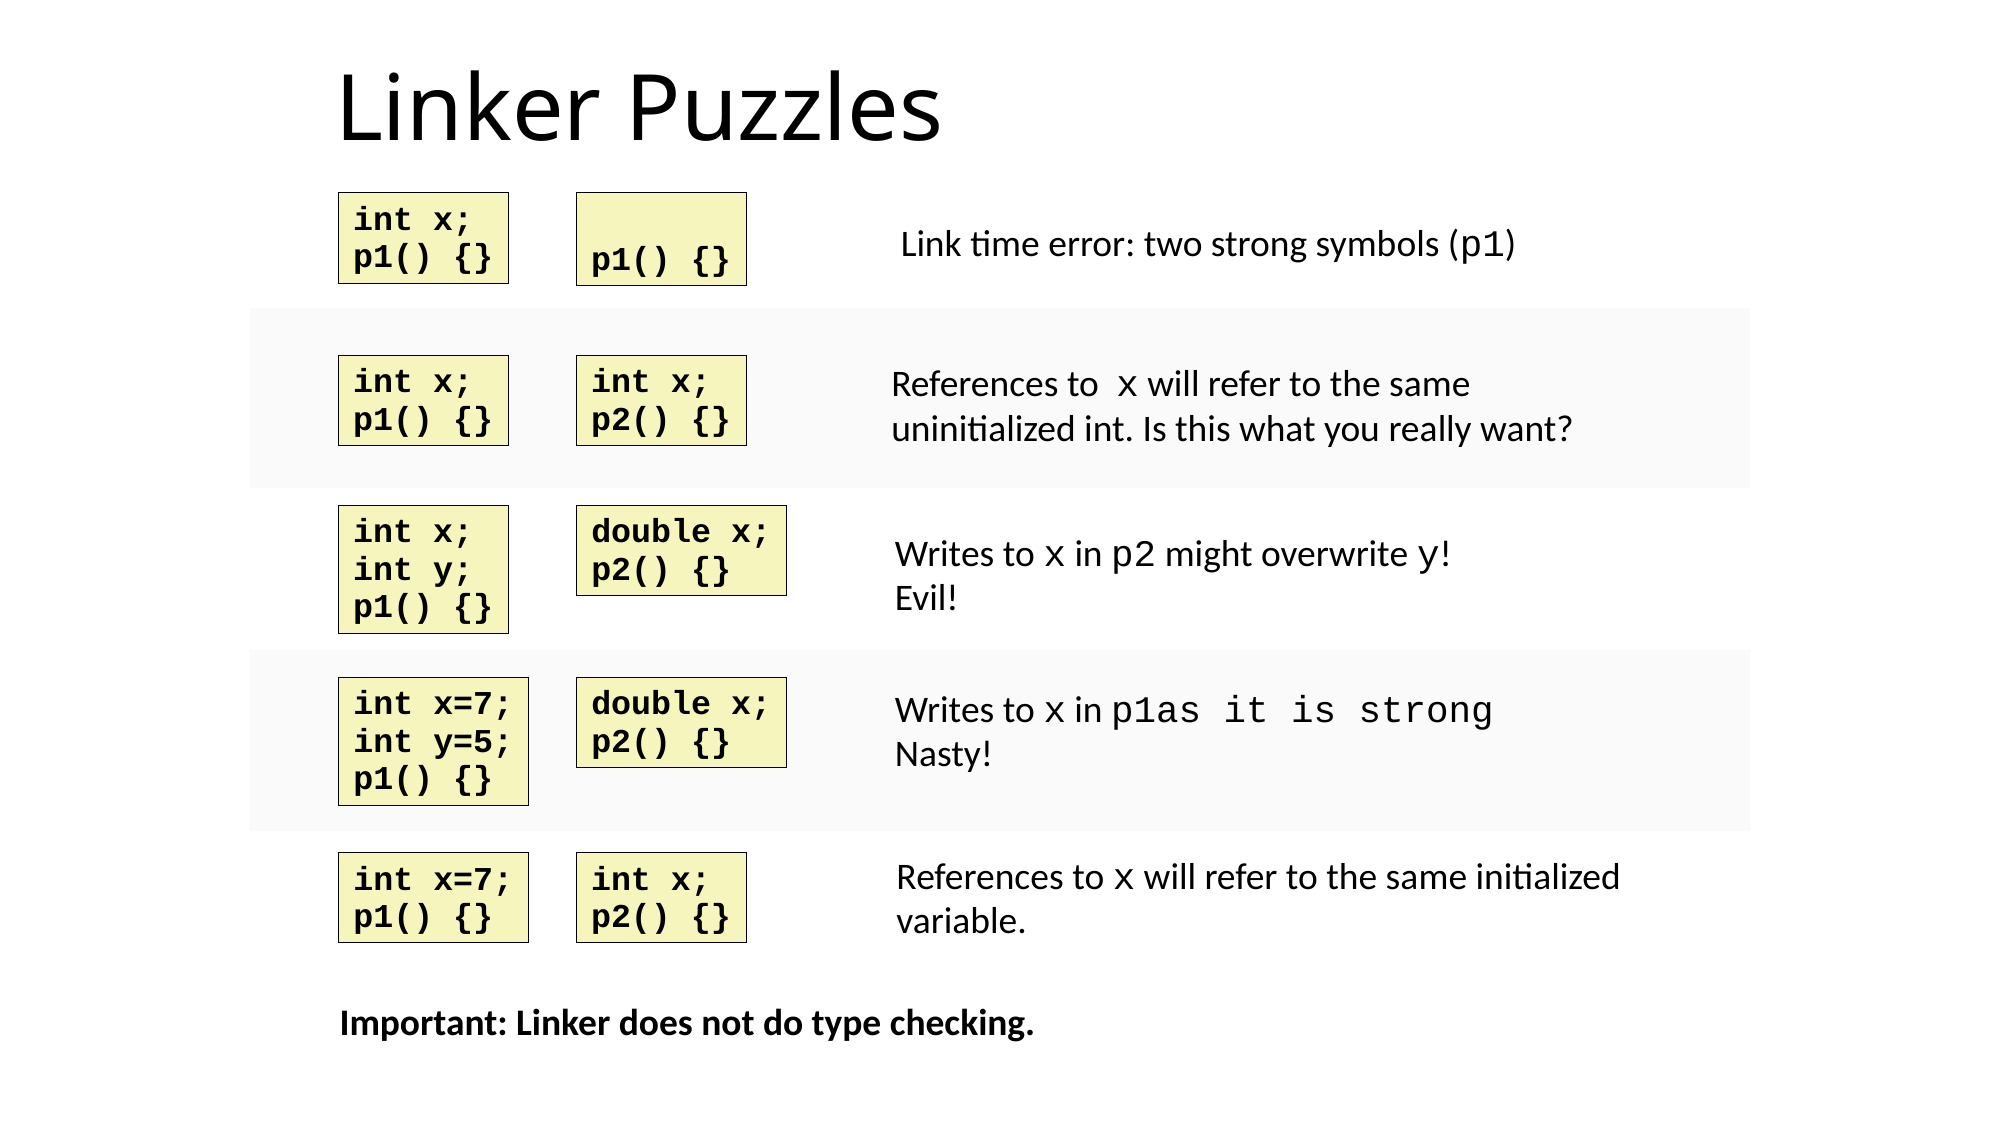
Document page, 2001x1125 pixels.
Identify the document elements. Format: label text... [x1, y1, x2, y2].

text_box int x; p1() {} [338, 192, 509, 283]
text_box [249, 649, 1750, 831]
text_box References to x will refer to the same uninitialized int. Is this what you really want? [876, 354, 1590, 458]
text_box double x; p2() {} [576, 505, 787, 596]
text_box References to x will refer to the same initialized variable. [881, 846, 1637, 950]
text_box int x; int y; p1() {} [338, 505, 509, 634]
text_box double x; p2() {} [576, 677, 787, 768]
text_box Link time error: two strong symbols (p1) [886, 214, 1532, 274]
text_box p1() {} [576, 192, 747, 286]
text_box int x=7; p1() {} [338, 852, 529, 943]
text_box int x=7; int y=5; p1() {} [338, 677, 529, 806]
text_box Important: Linker does not do type checking. [324, 992, 1051, 1053]
text_box int x; p1() {} [338, 355, 509, 446]
title Linker Puzzles [320, 46, 1750, 175]
text_box int x; p2() {} [576, 852, 747, 943]
text_box Writes to x in p1as it is strong Nasty! [880, 679, 1509, 783]
text_box Writes to x in p2 might overwrite y! Evil! [880, 523, 1467, 628]
text_box int x; p2() {} [576, 355, 747, 446]
text_box [249, 308, 1750, 489]
